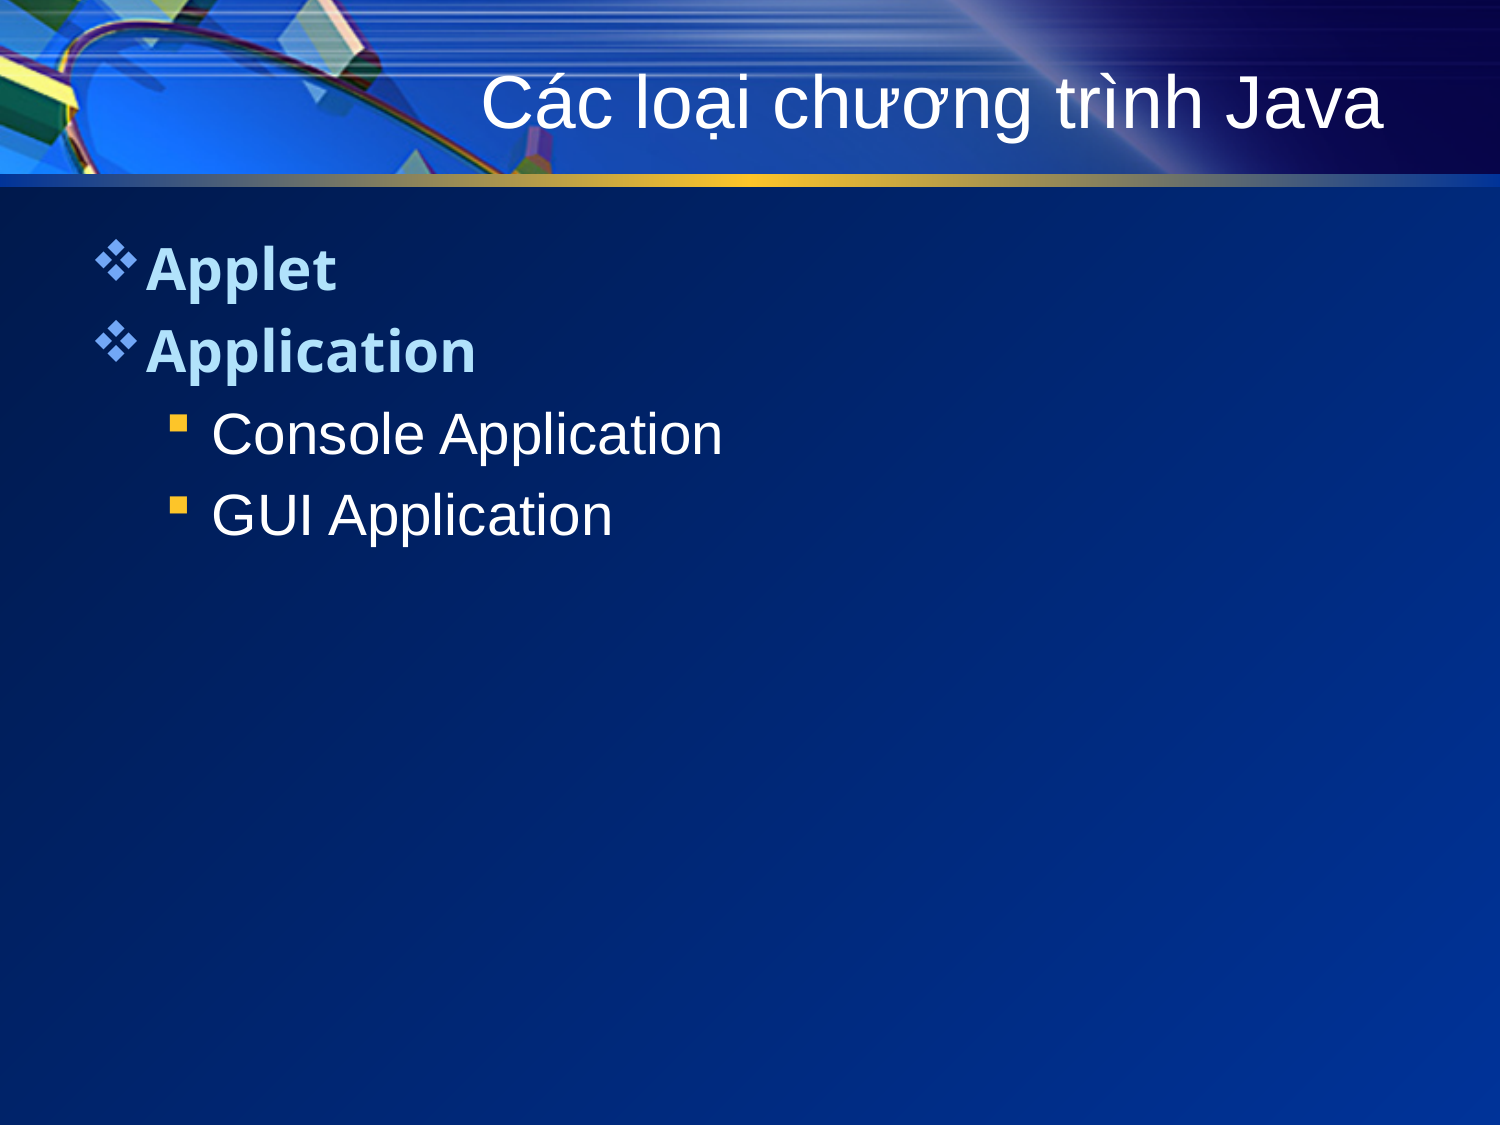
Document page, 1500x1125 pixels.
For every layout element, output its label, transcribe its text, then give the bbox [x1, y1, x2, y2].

title Các loại chương trình Java [162, 52, 1401, 145]
picture [0, 0, 1500, 175]
list Applet Application Console Application GUI Application [74, 224, 1426, 1087]
